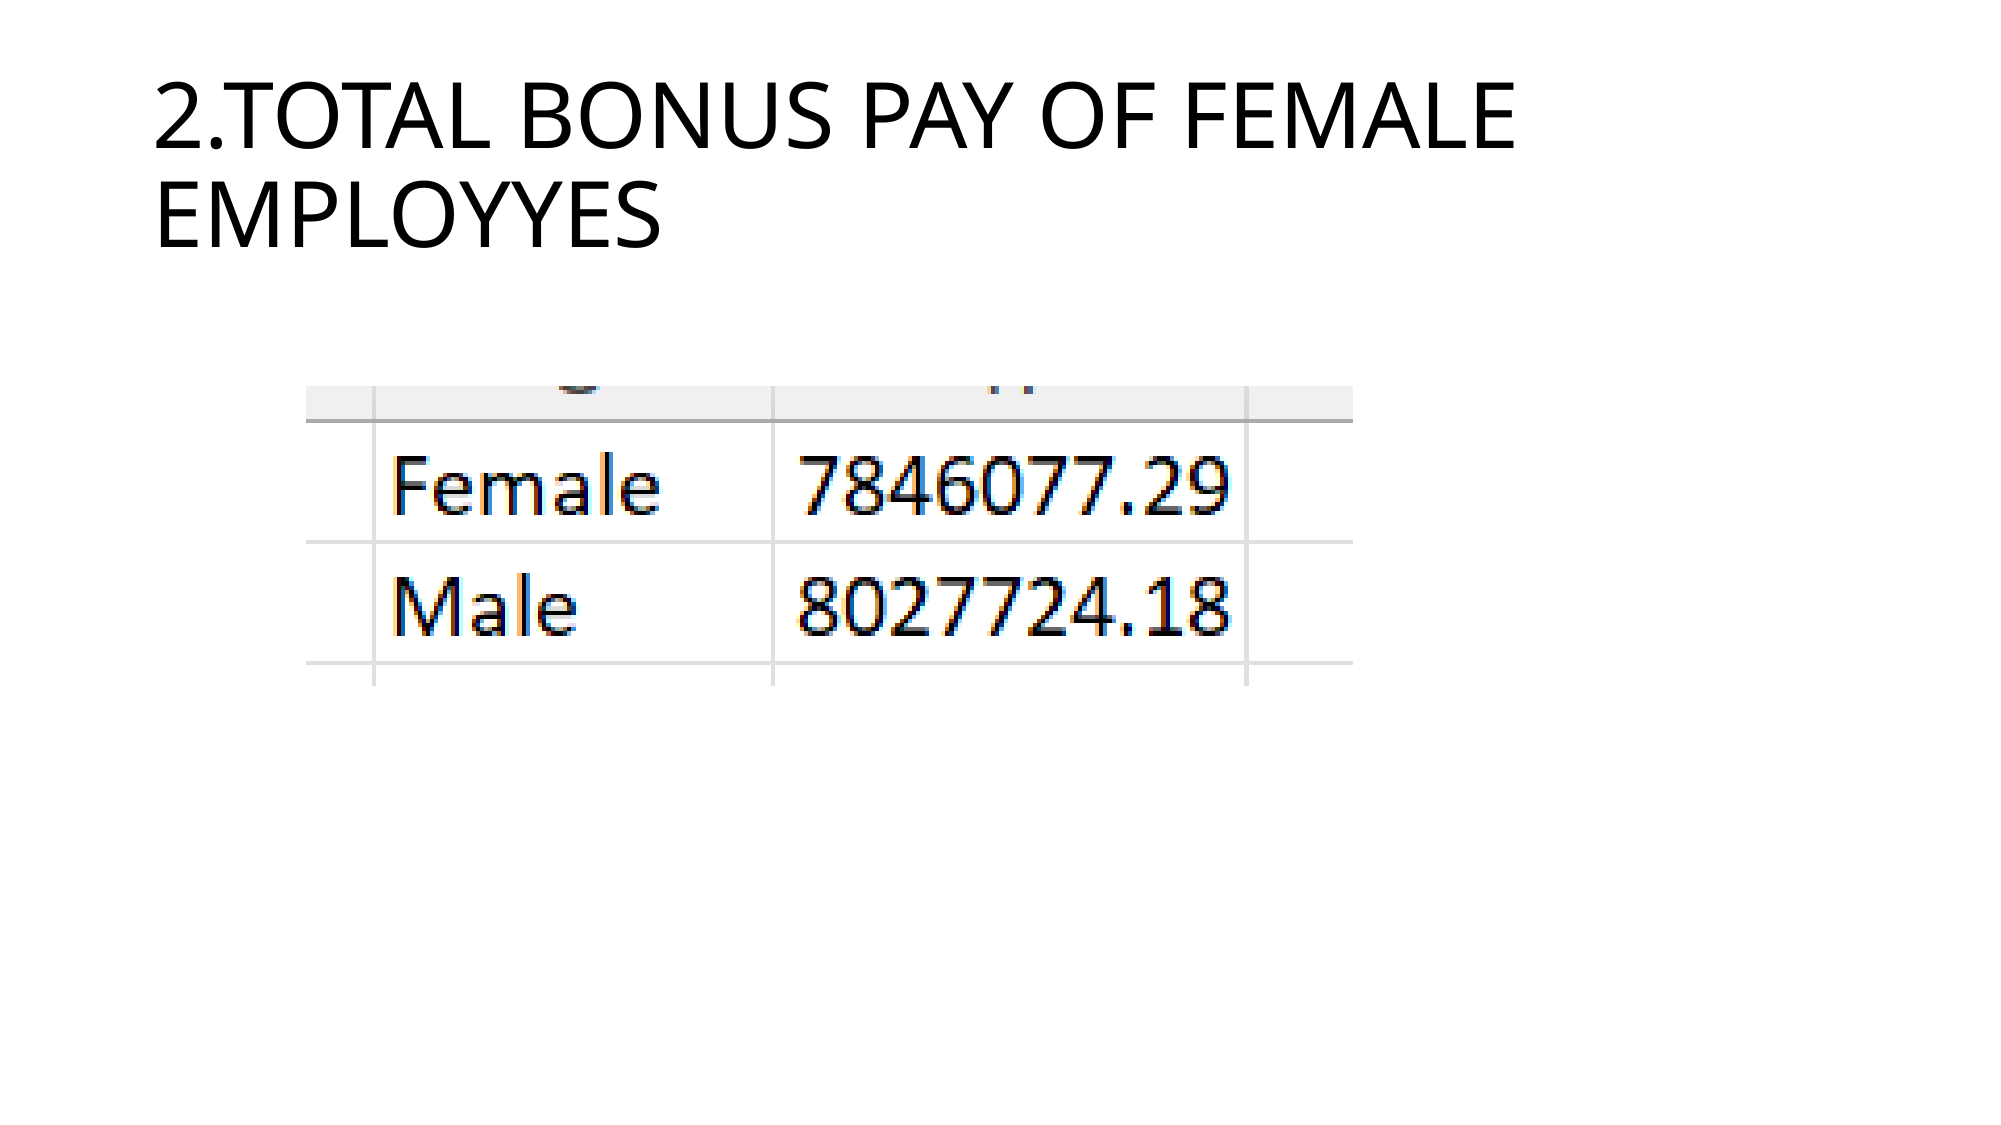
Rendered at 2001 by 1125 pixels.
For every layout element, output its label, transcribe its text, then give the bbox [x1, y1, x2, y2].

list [306, 386, 1354, 687]
title 2.TOTAL BONUS PAY OF FEMALE EMPLOYYES [137, 59, 1863, 278]
